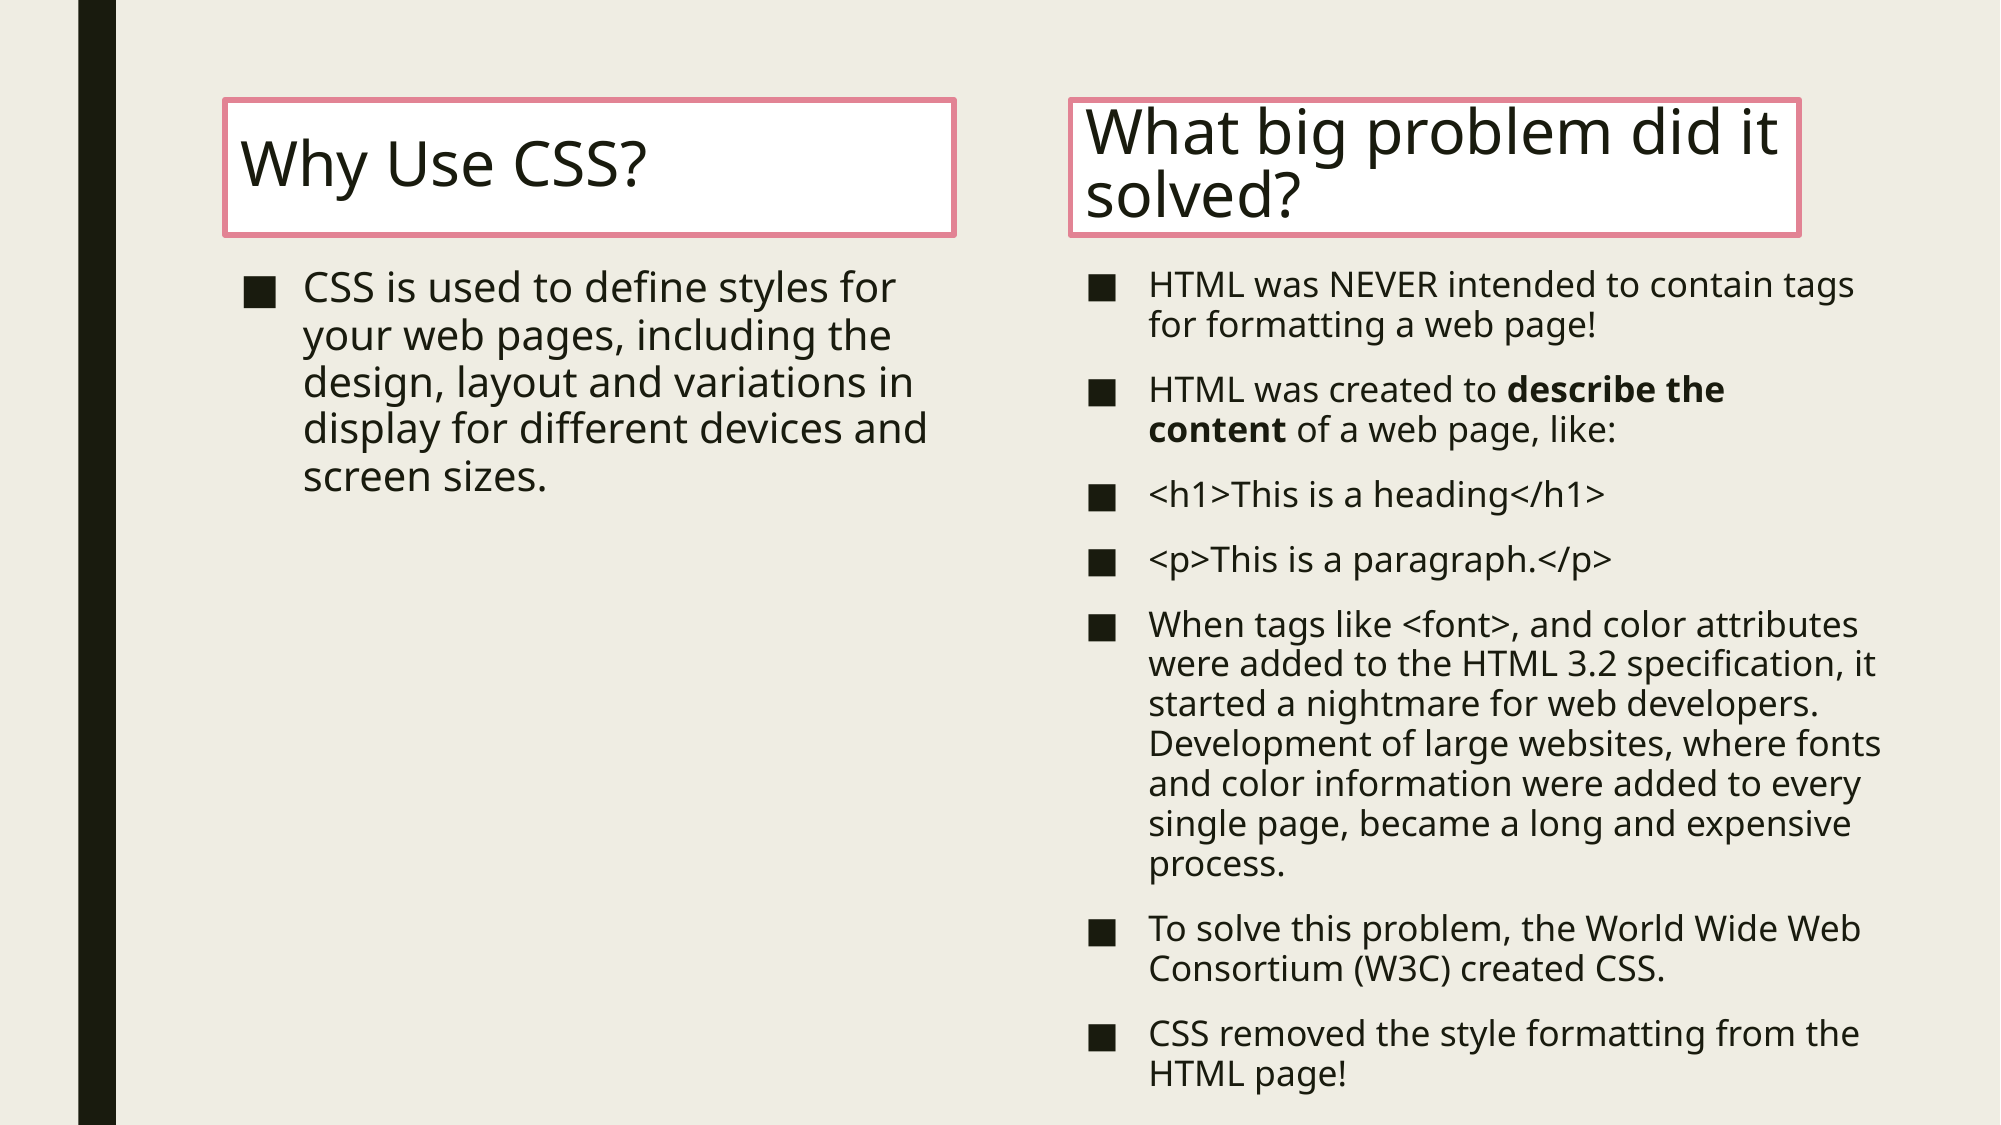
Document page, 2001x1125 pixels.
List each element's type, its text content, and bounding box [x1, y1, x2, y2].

list CSS is used to define styles for your web pages, including the design, layout and variations in display for different devices and screen sizes. [225, 257, 954, 679]
list Why Use CSS? [222, 97, 957, 238]
list What big problem did it solved? [1068, 97, 1802, 238]
list HTML was NEVER intended to contain tags for formatting a web page! HTML was created to describe the content of a web page, like: <h1>This is a heading</h1> <p>This is a paragraph.</p> When tags like <font>, and color attributes were added to the HTML 3.2 specification, it started a nightmare for web developers. Development of large websites, where fonts and color information were added to every single page, became a long and expensive process. To solve this problem, the World Wide Web Consortium (W3C) created CSS. CSS removed the style formatting from the HTML page! [1070, 257, 1900, 1088]
